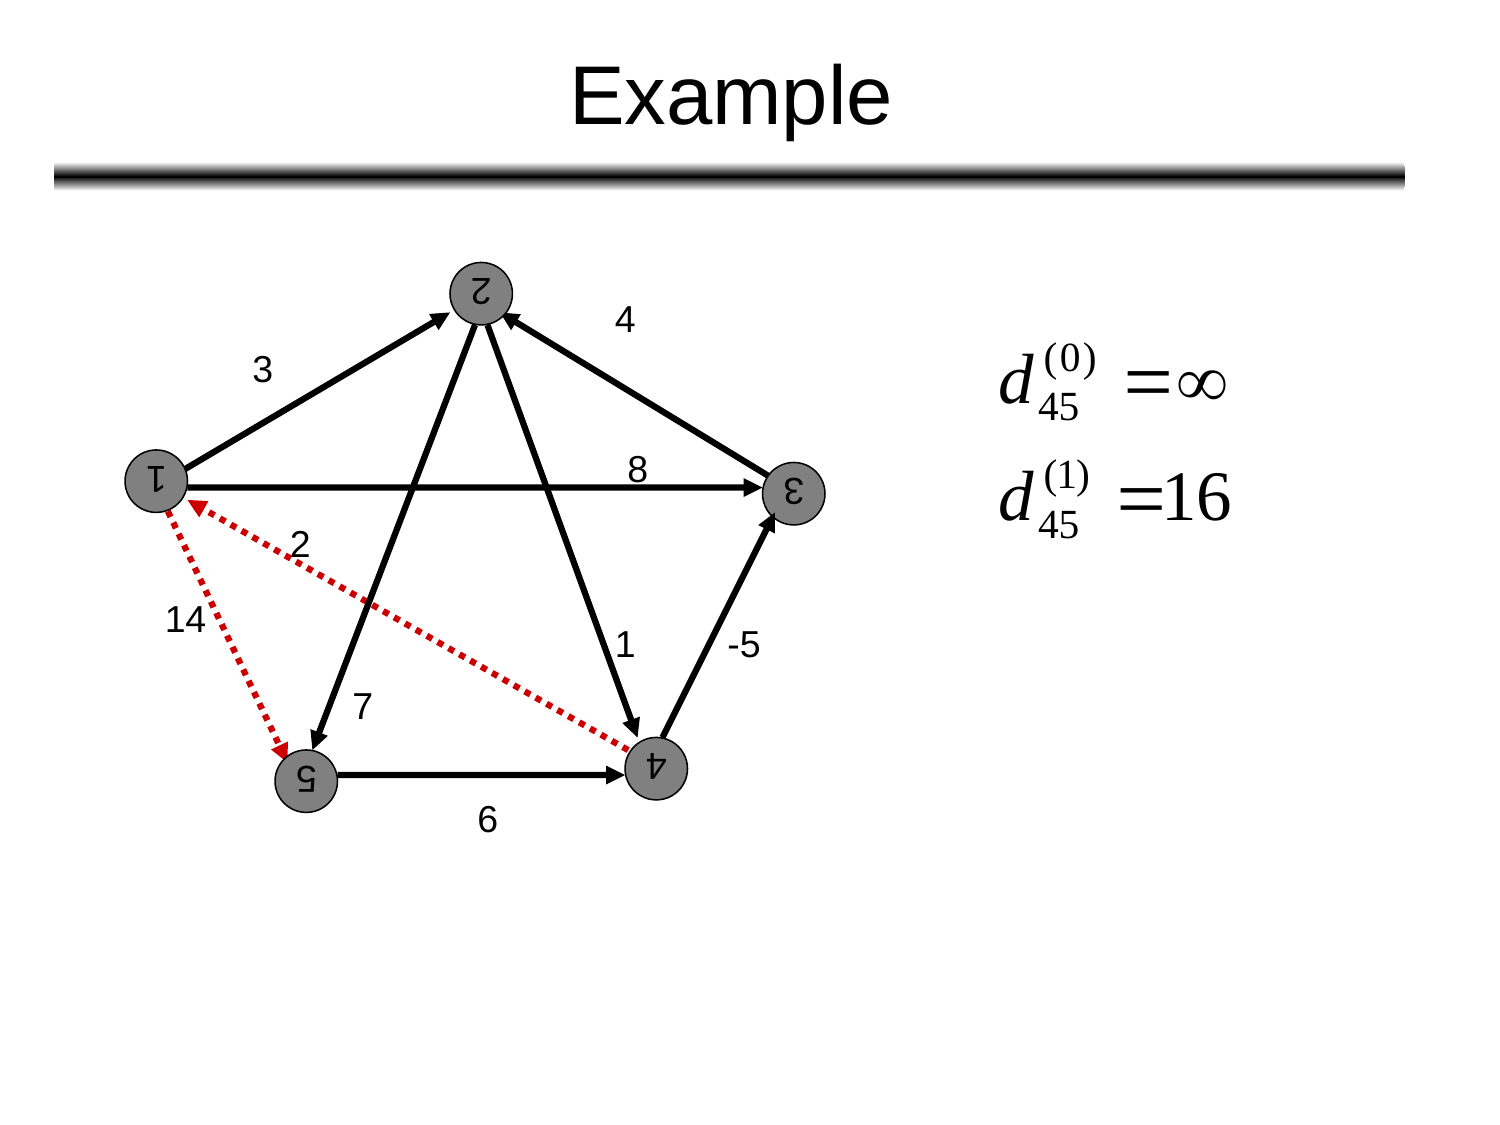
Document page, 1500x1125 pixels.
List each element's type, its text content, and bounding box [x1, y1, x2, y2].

text_box [502, 313, 768, 476]
text_box 1 [125, 449, 188, 513]
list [987, 324, 1243, 663]
text_box 4 [599, 287, 688, 348]
text_box 1 [600, 612, 638, 673]
text_box 8 [612, 437, 675, 498]
text_box 3 [237, 337, 300, 398]
text_box [311, 685, 337, 751]
text_box 3 [762, 462, 826, 525]
text_box [613, 673, 640, 738]
text_box [725, 512, 775, 612]
text_box 7 [337, 674, 388, 735]
text_box [675, 481, 763, 494]
text_box [337, 768, 625, 782]
text_box 6 [462, 787, 563, 848]
text_box 4 [625, 737, 688, 800]
text_box [186, 312, 451, 469]
text_box [187, 499, 202, 512]
text_box 5 [275, 749, 338, 813]
text_box [276, 747, 288, 759]
text_box 2 [275, 512, 325, 573]
title Example [55, 16, 1407, 166]
text_box 2 [450, 262, 513, 325]
text_box -5 [712, 612, 788, 673]
text_box 14 [149, 587, 238, 648]
